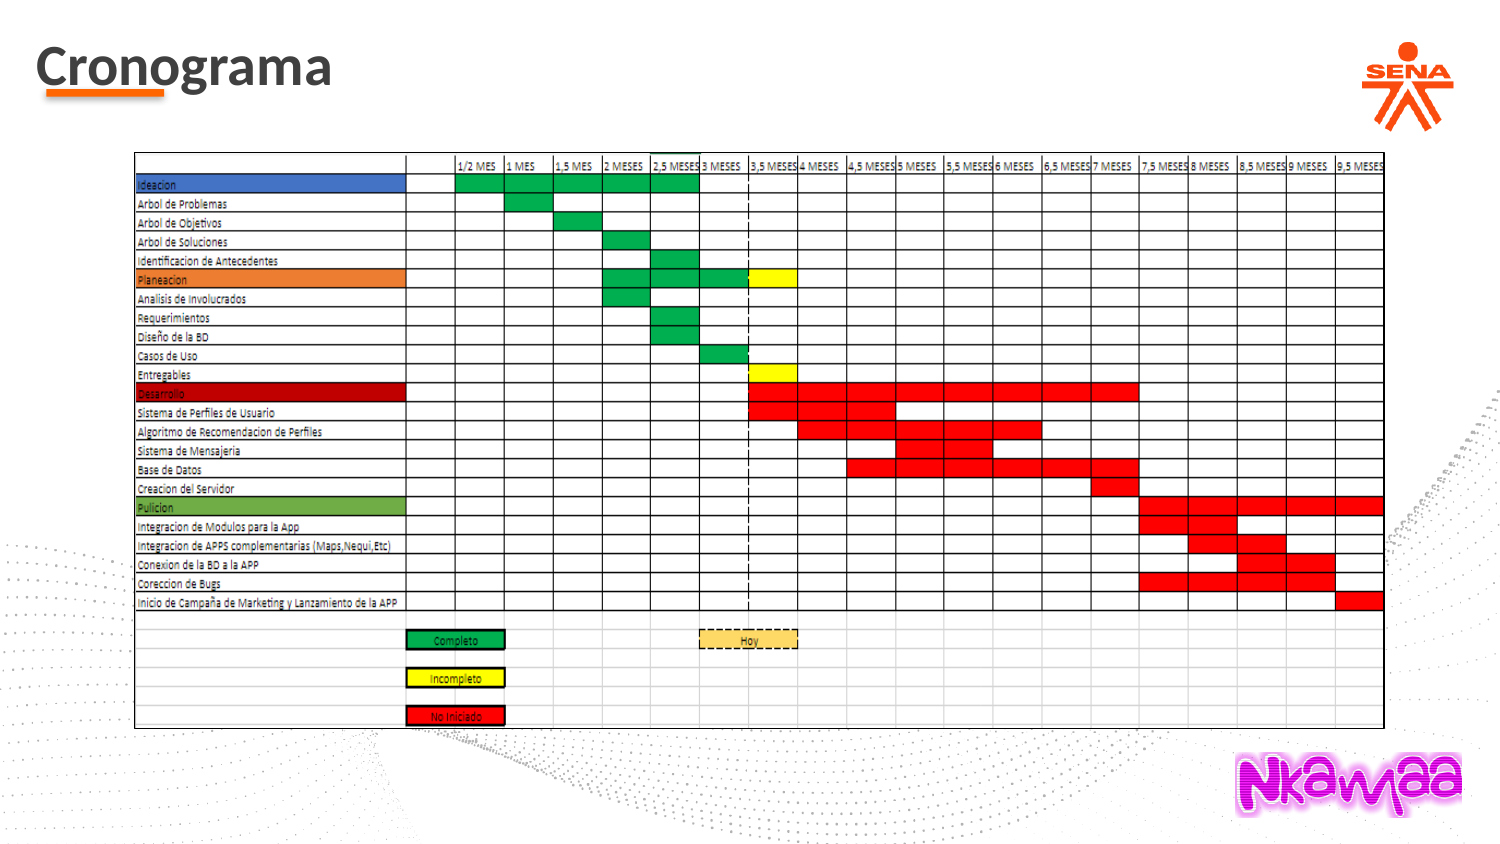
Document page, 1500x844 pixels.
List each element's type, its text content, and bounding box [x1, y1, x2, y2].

text_box [46, 88, 165, 97]
text_box Cronograma [21, 19, 377, 105]
picture [0, 0, 1500, 844]
